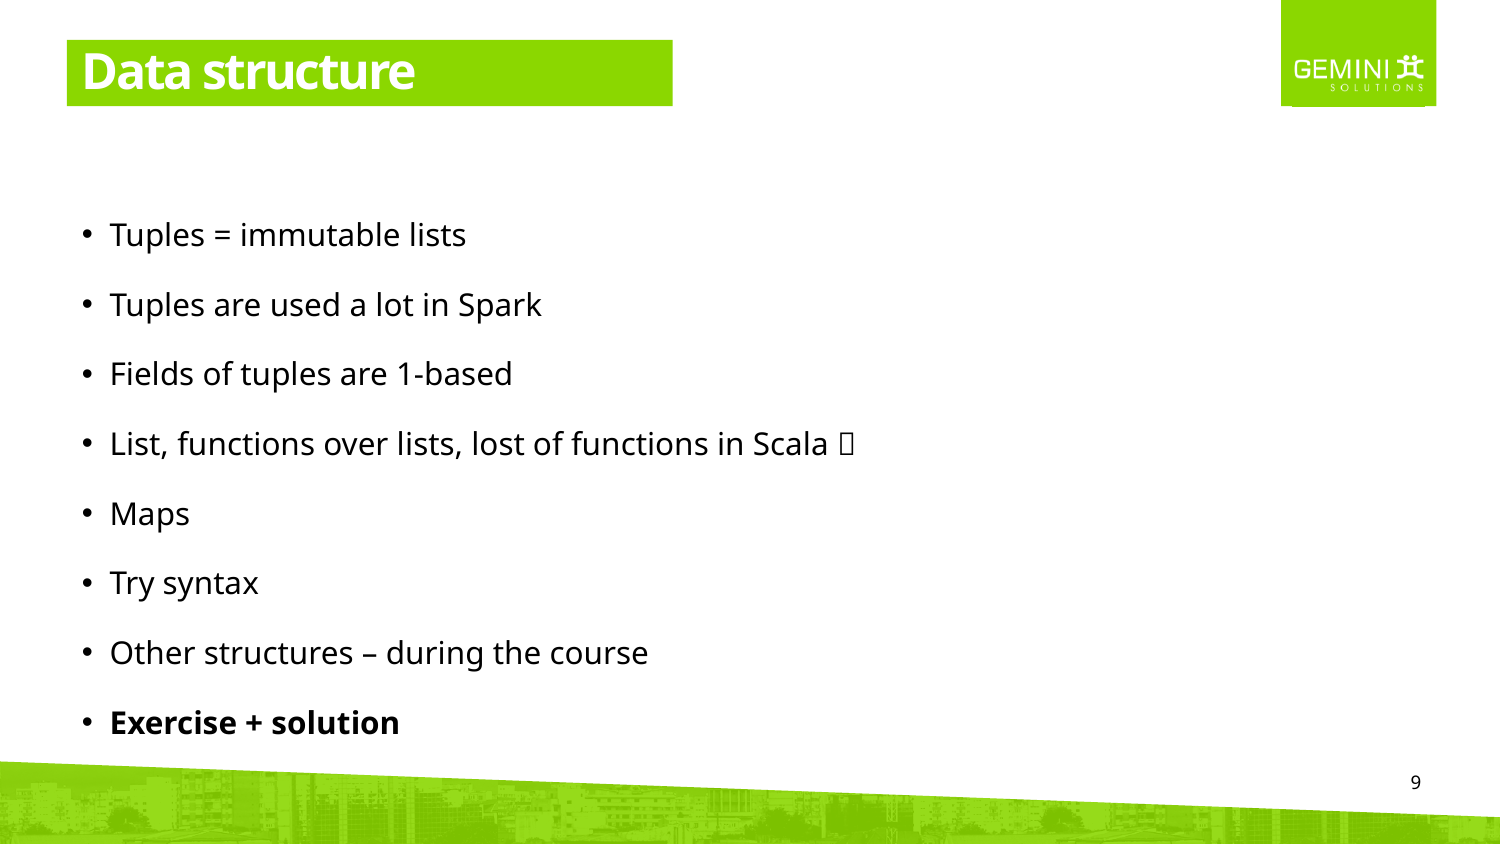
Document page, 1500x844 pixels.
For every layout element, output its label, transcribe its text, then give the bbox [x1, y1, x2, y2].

slide_number 9 [1342, 761, 1437, 807]
list Tuples = immutable lists Tuples are used a lot in Spark Fields of tuples are 1-based List, functions over lists, lost of functions in Scala  Maps Try syntax Other structures – during the course Exercise + solution [66, 188, 1437, 751]
picture [1292, 39, 1425, 107]
title Data structure [66, 39, 673, 107]
